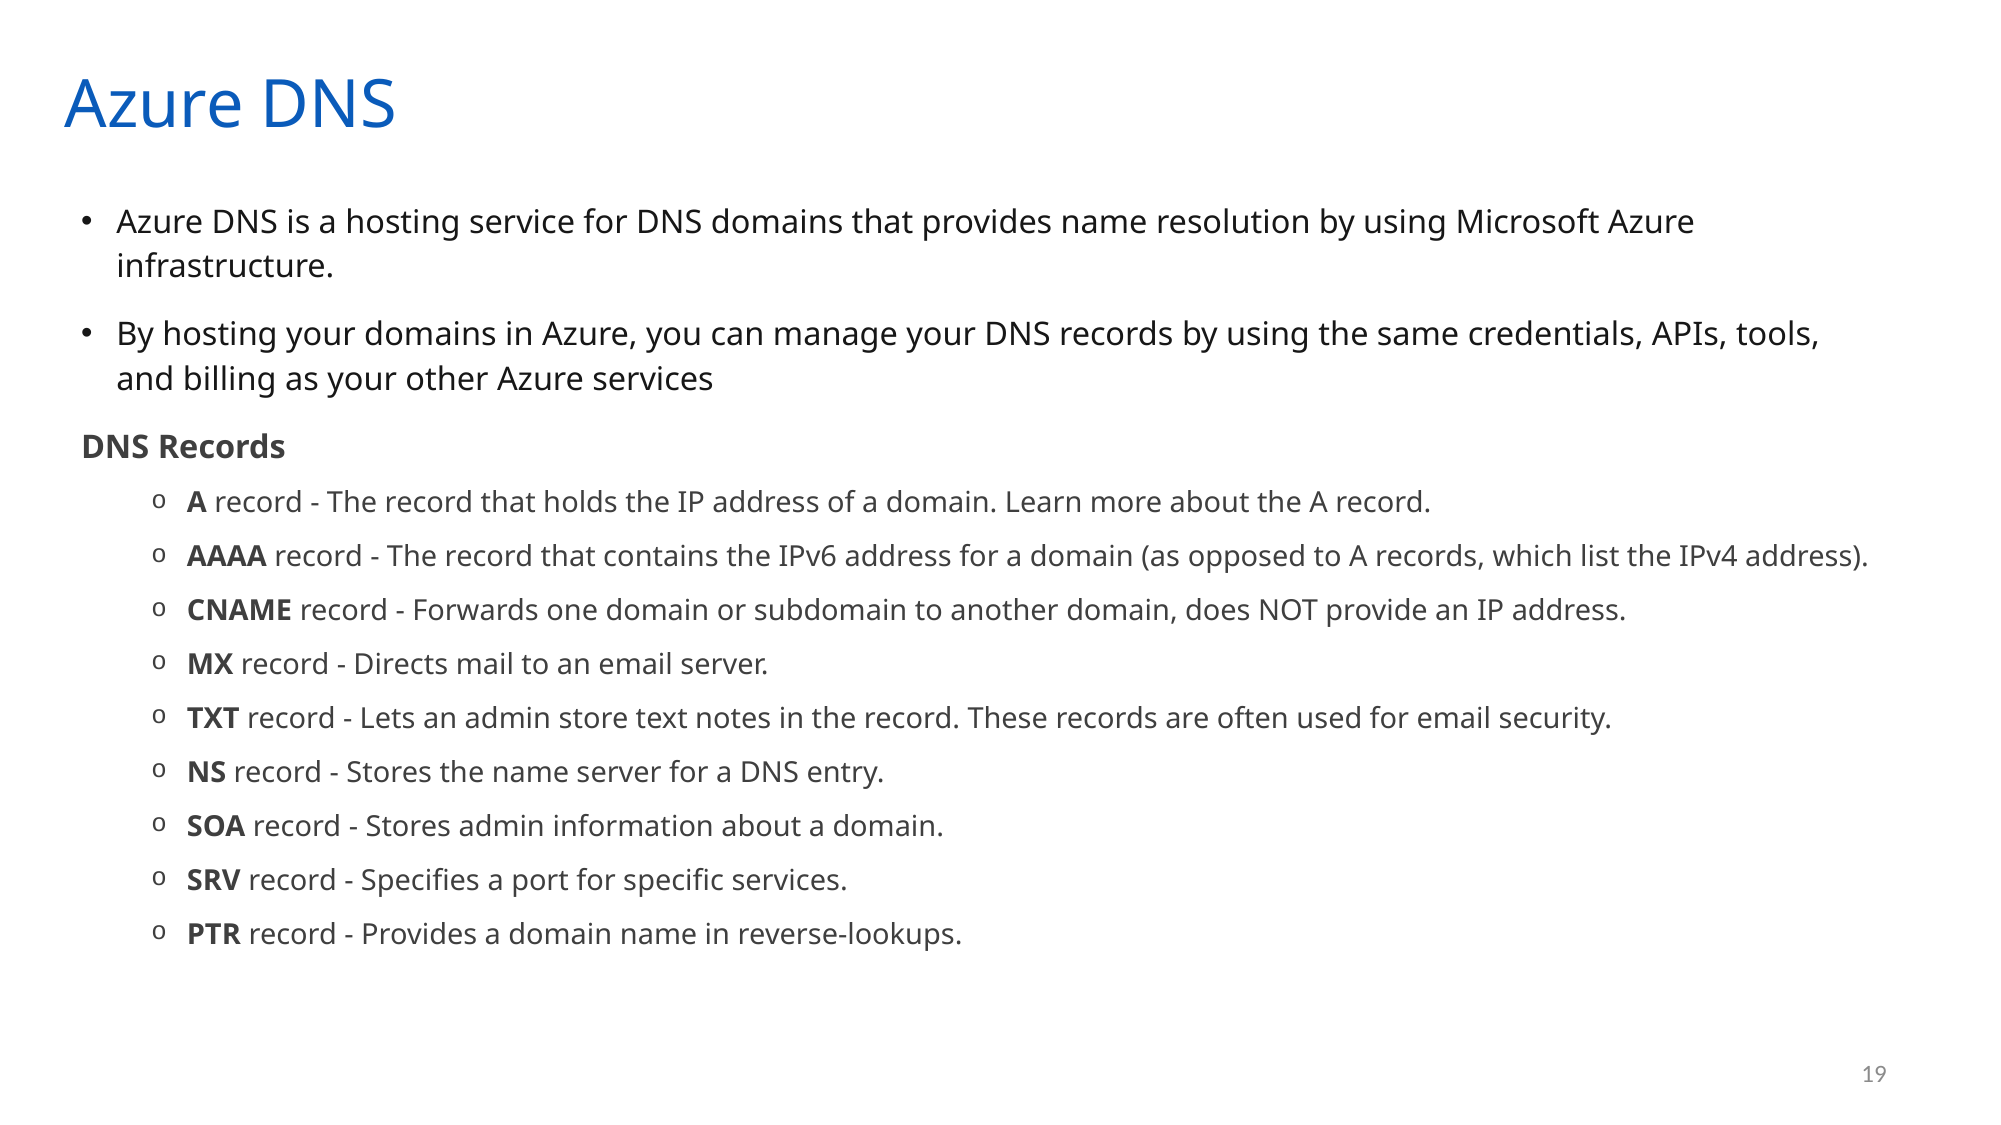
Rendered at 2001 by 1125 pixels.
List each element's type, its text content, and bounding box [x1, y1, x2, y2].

title Azure DNS [49, 49, 1899, 162]
list Azure DNS is a hosting service for DNS domains that provides name resolution by using Microsoft Azure infrastructure. By hosting your domains in Azure, you can manage your DNS records by using the same credentials, APIs, tools, and billing as your other Azure services DNS Records A record - The record that holds the IP address of a domain. Learn more about the A record. AAAA record - The record that contains the IPv6 address for a domain (as opposed to A records, which list the IPv4 address). CNAME record - Forwards one domain or subdomain to another domain, does NOT provide an IP address. MX record - Directs mail to an email server. TXT record - Lets an admin store text notes in the record. These records are often used for email security. NS record - Stores the name server for a DNS entry. SOA record - Stores admin information about a domain. SRV record - Specifies a port for specific services. PTR record - Provides a domain name in reverse-lookups. [66, 187, 1899, 1001]
slide_number 19 [1451, 1042, 1902, 1103]
